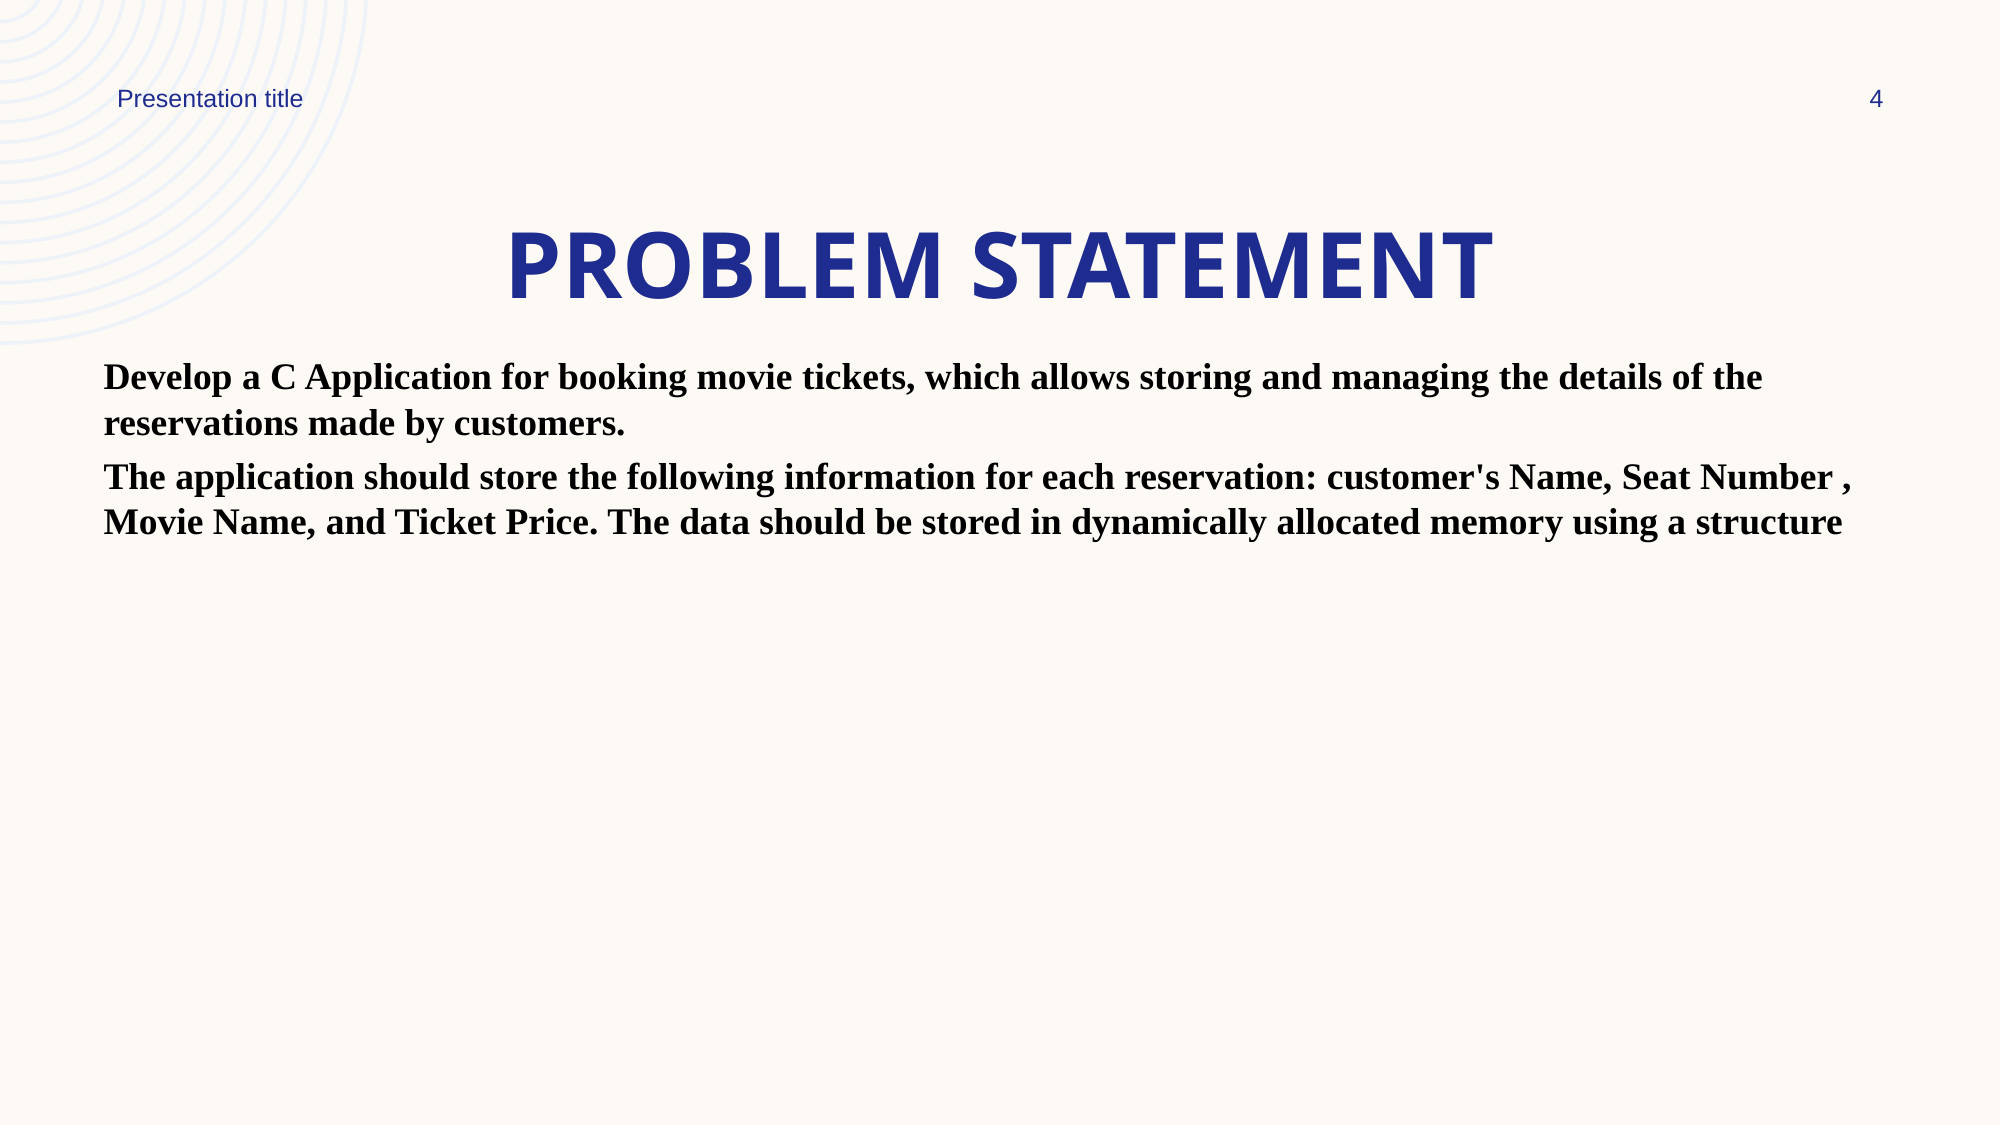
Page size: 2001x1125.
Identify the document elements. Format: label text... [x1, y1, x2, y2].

title PROBLEM STATEMENT [124, 199, 1875, 326]
footer Presentation title [101, 75, 627, 120]
list Develop a C Application for booking movie tickets, which allows storing and managing the details of the reservations made by customers. The application should store the following information for each reservation: customer's Name, Seat Number , Movie Name, and Ticket Price. The data should be stored in dynamically allocated memory using a structure [88, 345, 1913, 1073]
slide_number 4 [1795, 75, 1958, 120]
